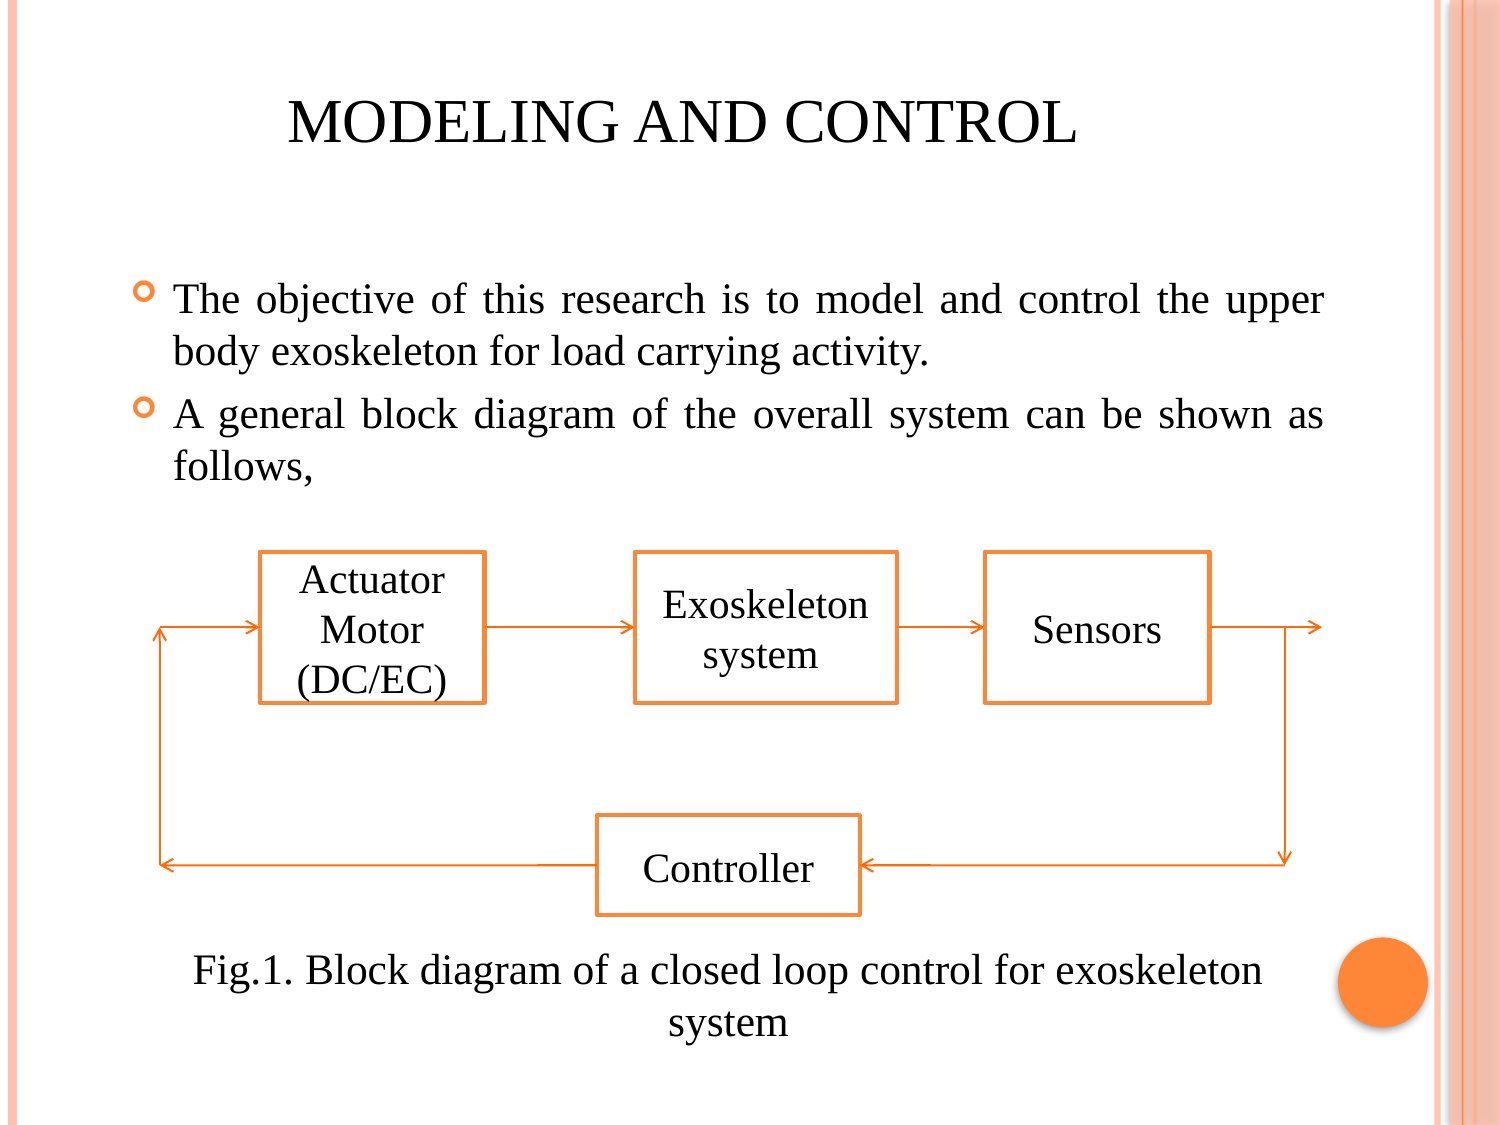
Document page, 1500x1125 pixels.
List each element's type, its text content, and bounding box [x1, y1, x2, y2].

title Modeling And Control [71, 50, 1297, 238]
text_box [159, 551, 1323, 916]
list The objective of this research is to model and control the upper body exoskeleton for load carrying activity. A general block diagram of the overall system can be shown as follows, Fig.1. Block diagram of a closed loop control for exoskeleton system [115, 262, 1341, 1062]
